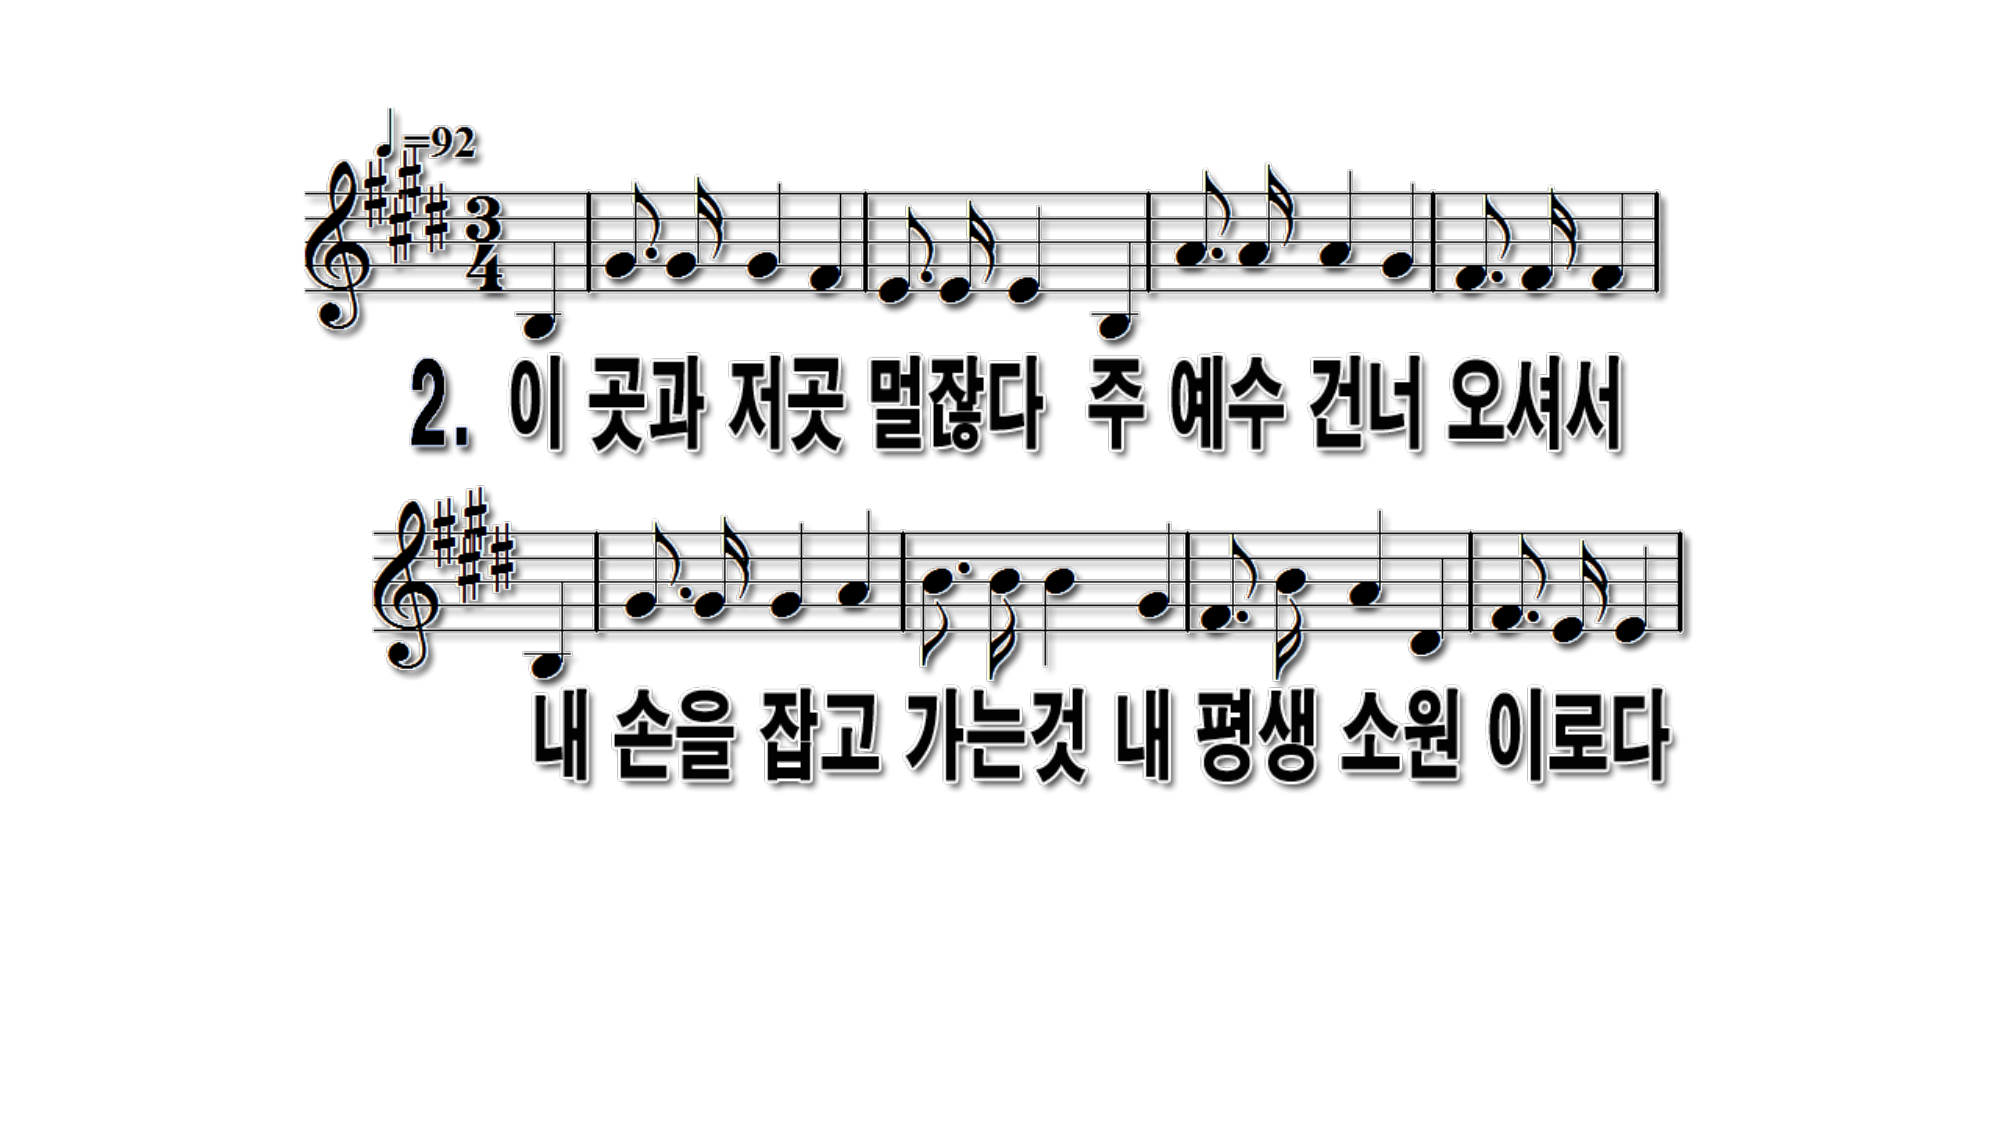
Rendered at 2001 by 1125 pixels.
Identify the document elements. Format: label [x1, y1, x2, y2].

picture [249, 0, 1750, 835]
